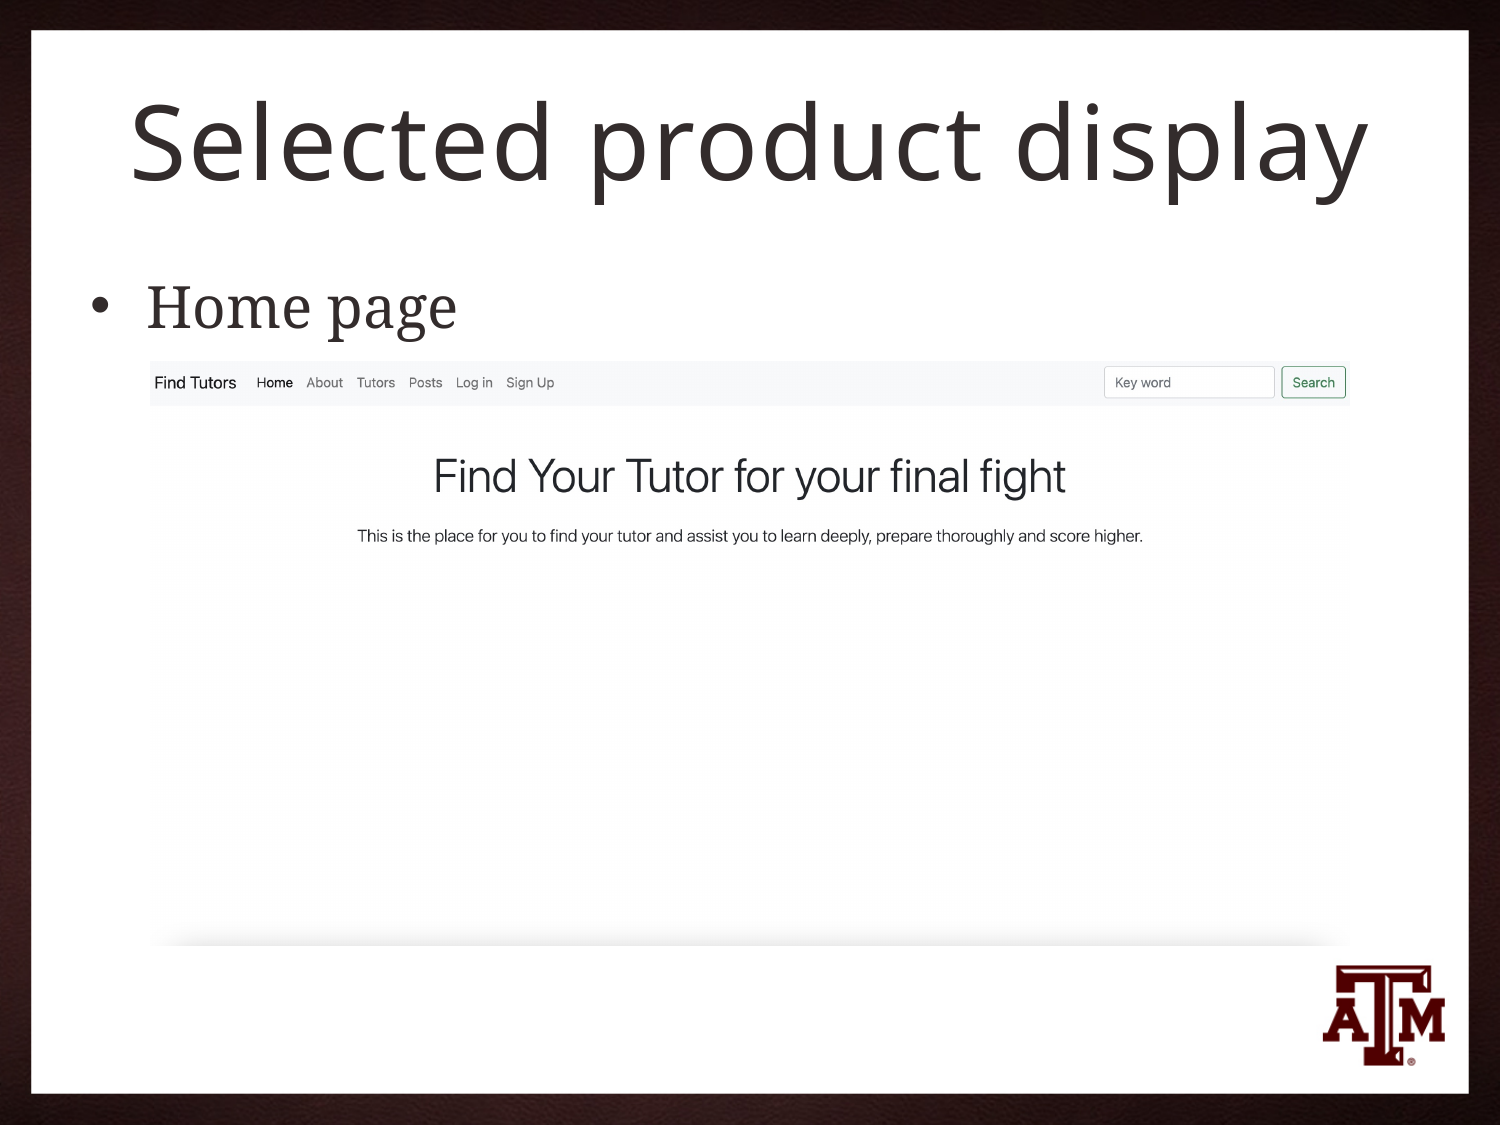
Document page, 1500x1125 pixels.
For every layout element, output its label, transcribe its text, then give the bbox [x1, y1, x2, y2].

list Home page [75, 262, 738, 970]
title Selected product display [75, 45, 1425, 233]
picture [0, 0, 1500, 1125]
